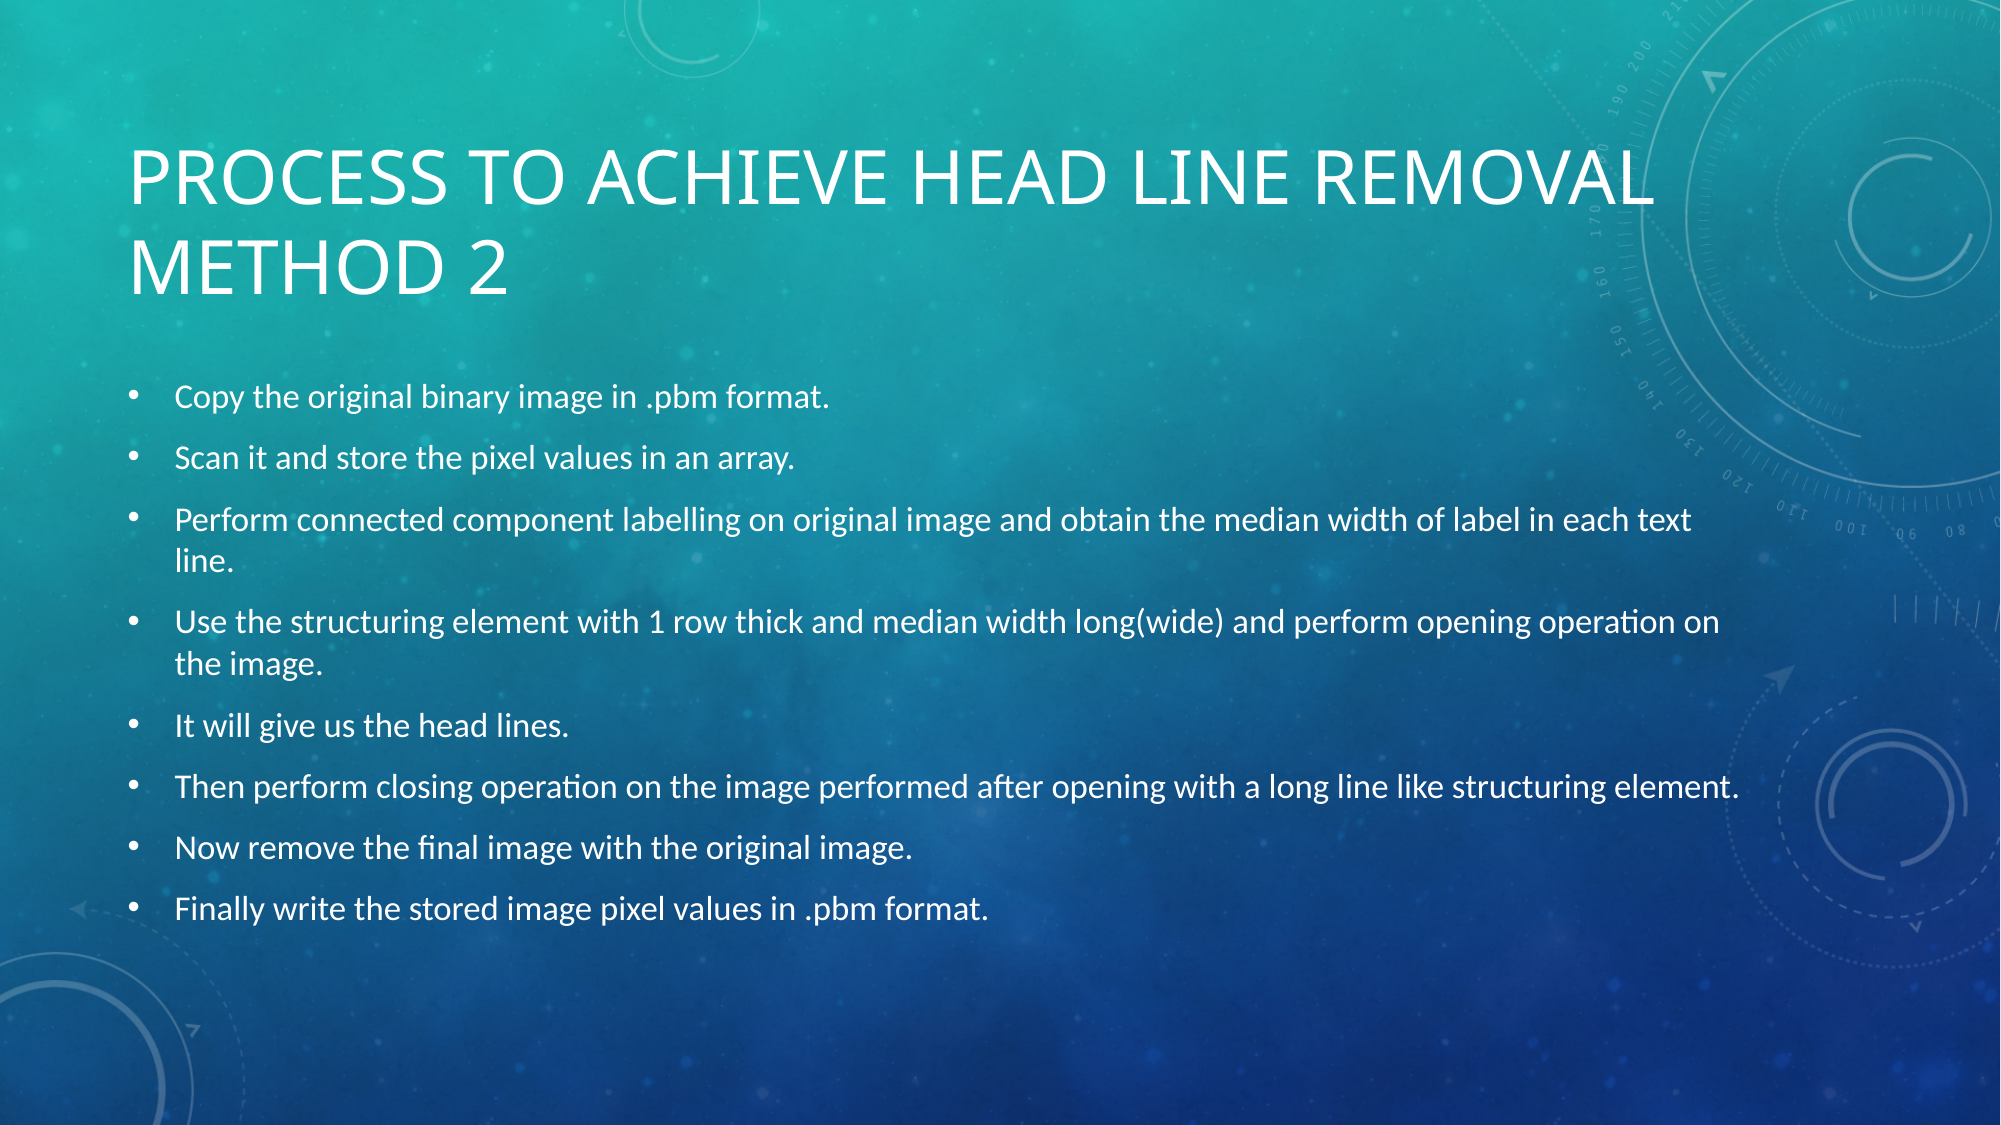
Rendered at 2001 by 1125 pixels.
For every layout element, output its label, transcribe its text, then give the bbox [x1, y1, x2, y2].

list Copy the original binary image in .pbm format. Scan it and store the pixel values in an array. Perform connected component labelling on original image and obtain the median width of label in each text line. Use the structuring element with 1 row thick and median width long(wide) and perform opening operation on the image. It will give us the head lines. Then perform closing operation on the image performed after opening with a long line like structuring element. Now remove the final image with the original image. Finally write the stored image pixel values in .pbm format. [112, 351, 1775, 950]
picture [0, 0, 2001, 1125]
title Process to achieve head line removal method 2 [112, 99, 1775, 339]
